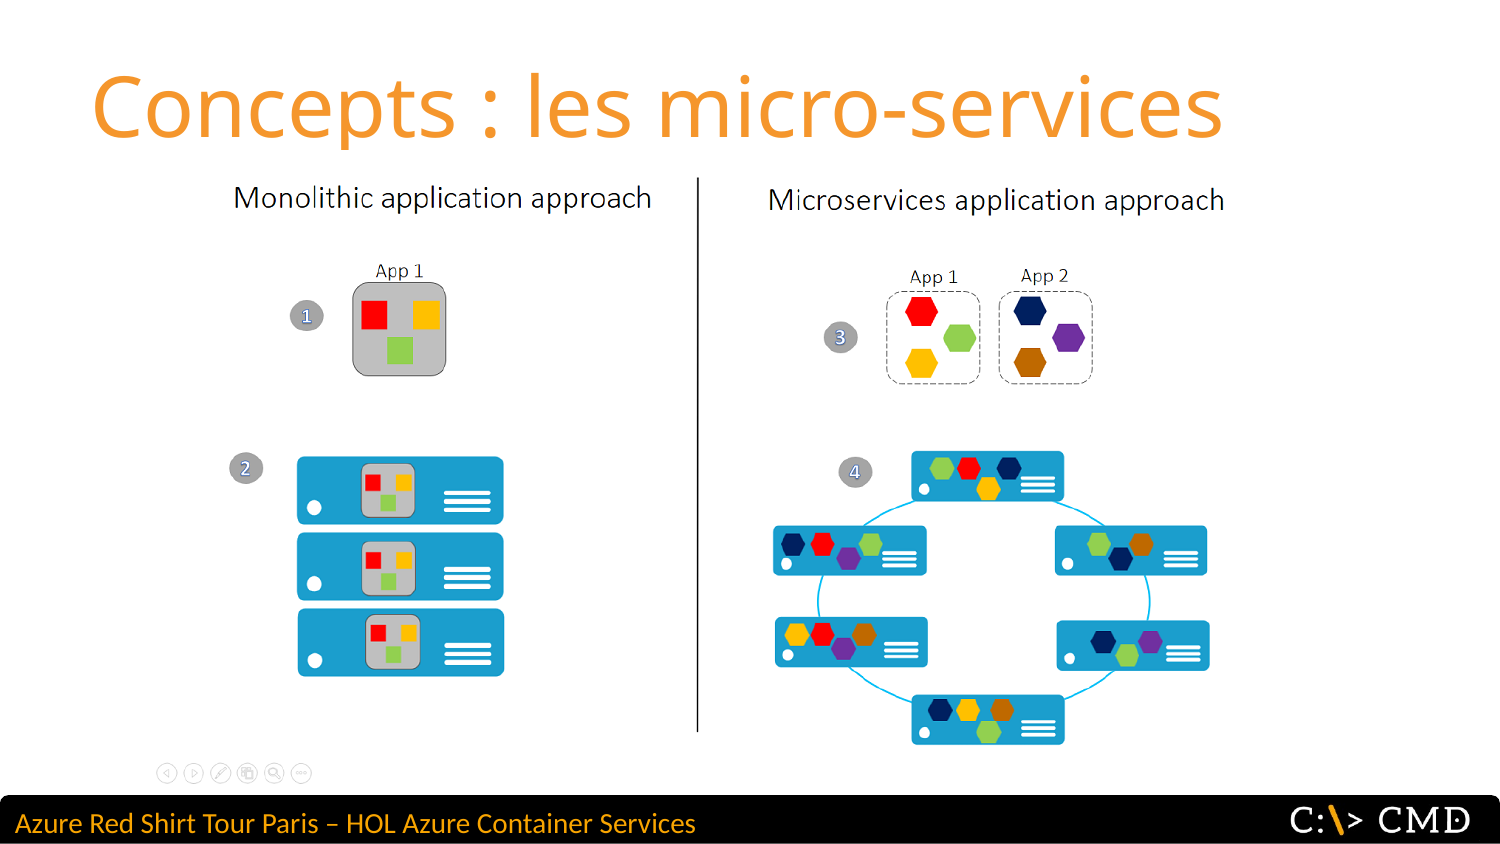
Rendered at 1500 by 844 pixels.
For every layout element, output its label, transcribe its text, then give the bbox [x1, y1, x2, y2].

title Concepts : les micro-services [75, 33, 1294, 175]
picture [1279, 803, 1475, 841]
picture [153, 150, 1283, 786]
